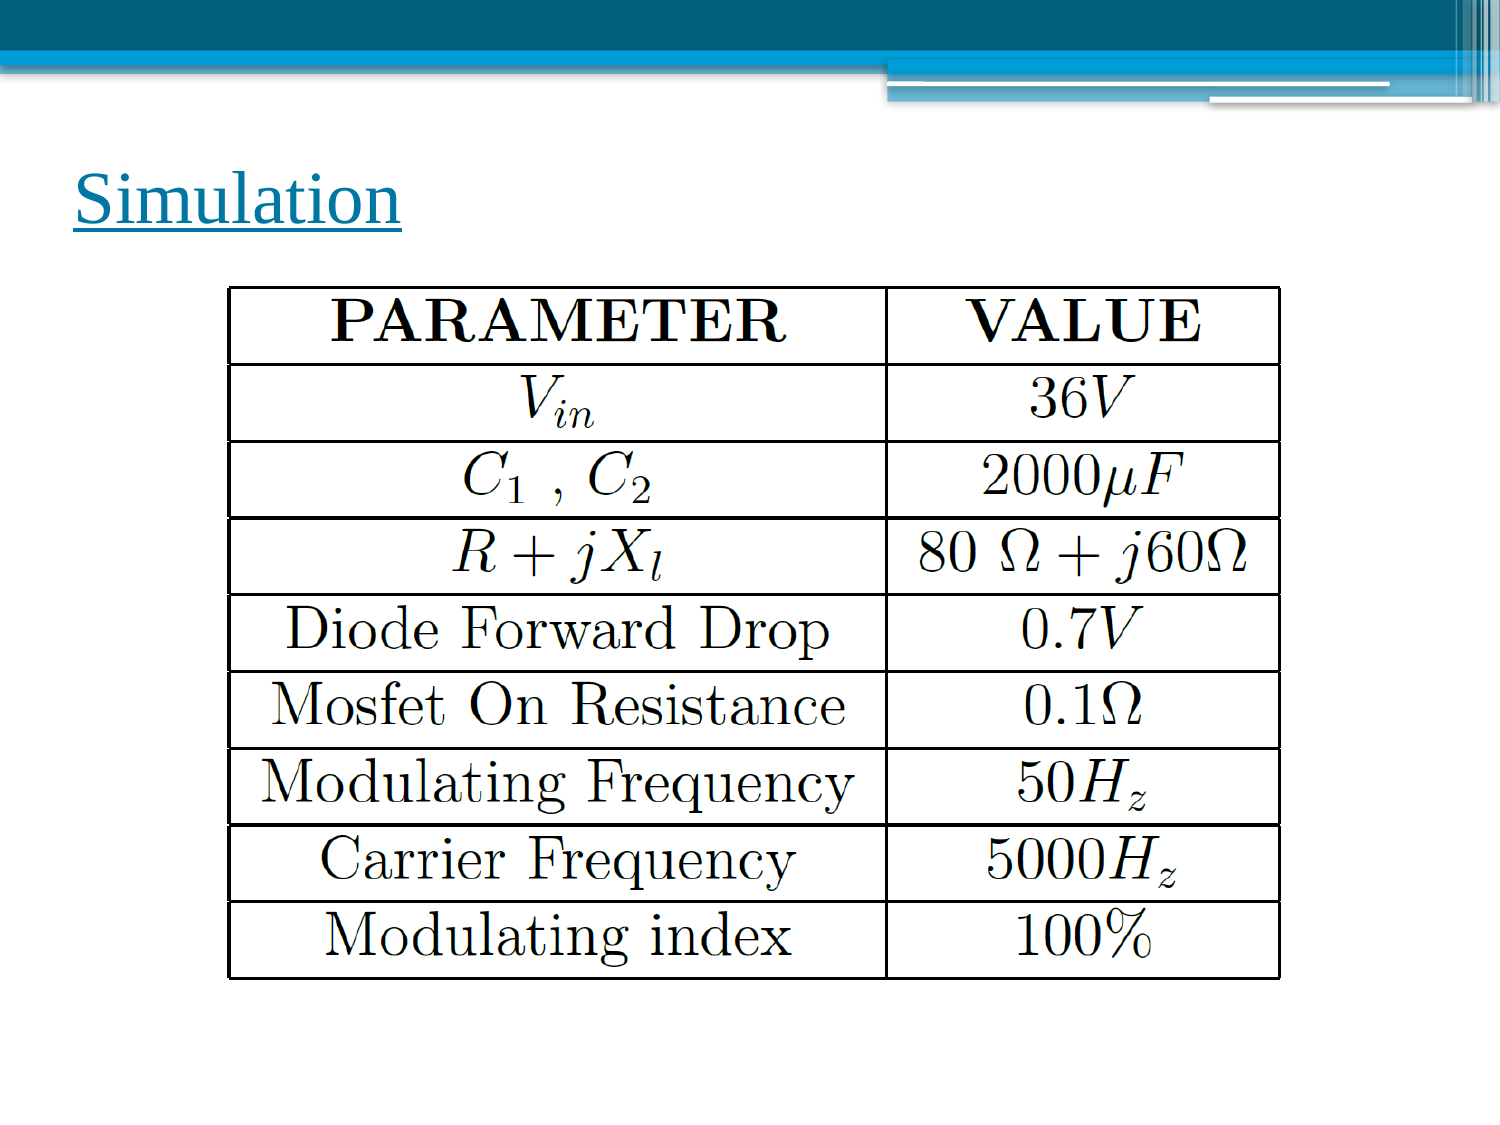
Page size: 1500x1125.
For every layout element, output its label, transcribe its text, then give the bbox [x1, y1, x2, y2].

picture [222, 280, 1285, 984]
title Simulation [58, 106, 1409, 282]
